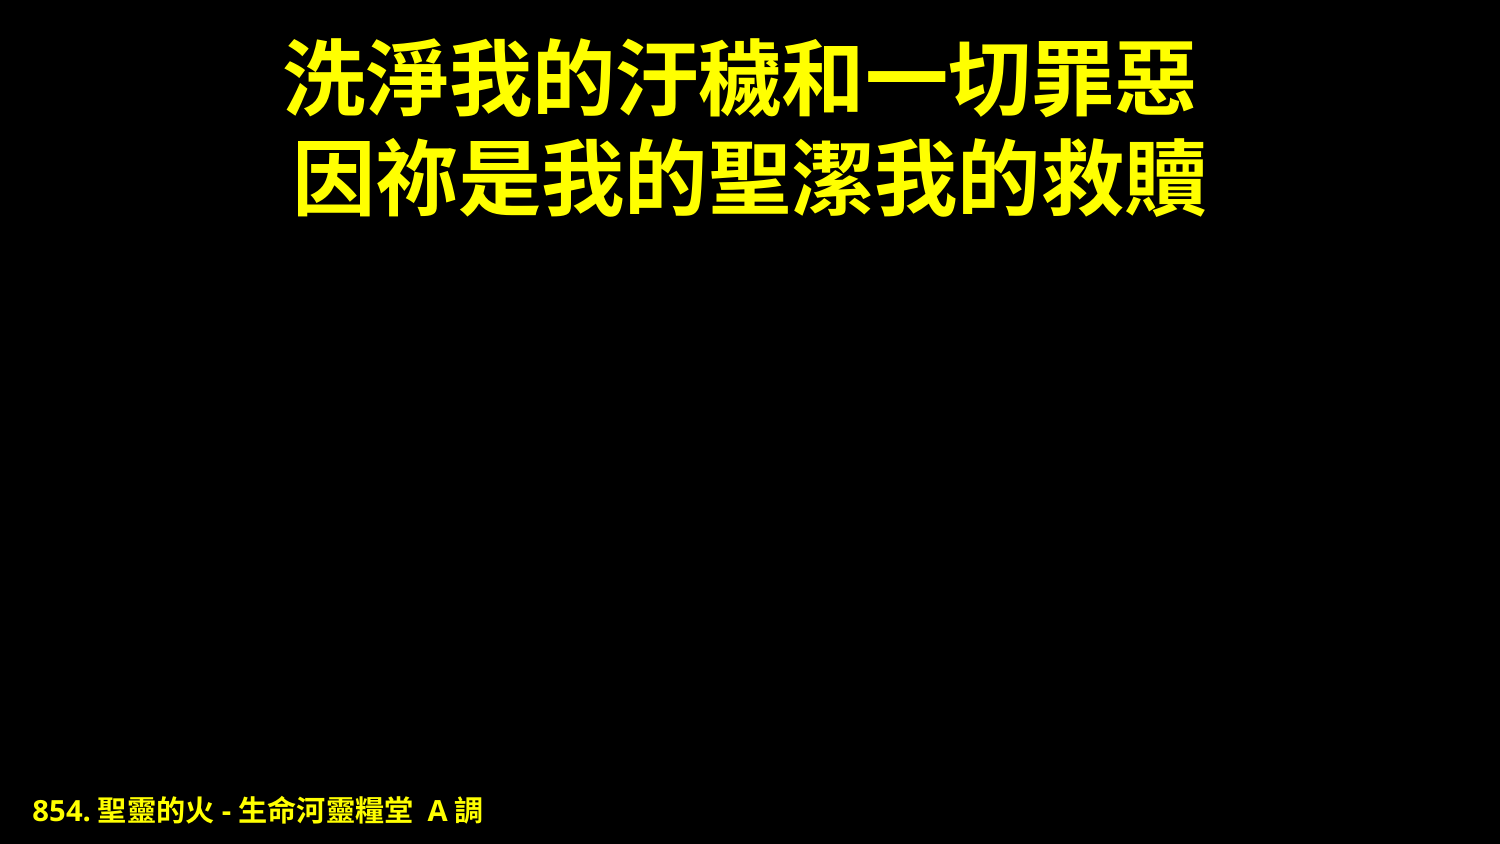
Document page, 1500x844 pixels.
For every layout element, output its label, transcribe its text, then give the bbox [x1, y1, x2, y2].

title 洗淨我的汙穢和一切罪惡 因祢是我的聖潔我的救贖 [0, 55, 1500, 197]
text_box 854.聖靈的火-生命河靈糧堂 A調 [17, 784, 656, 835]
